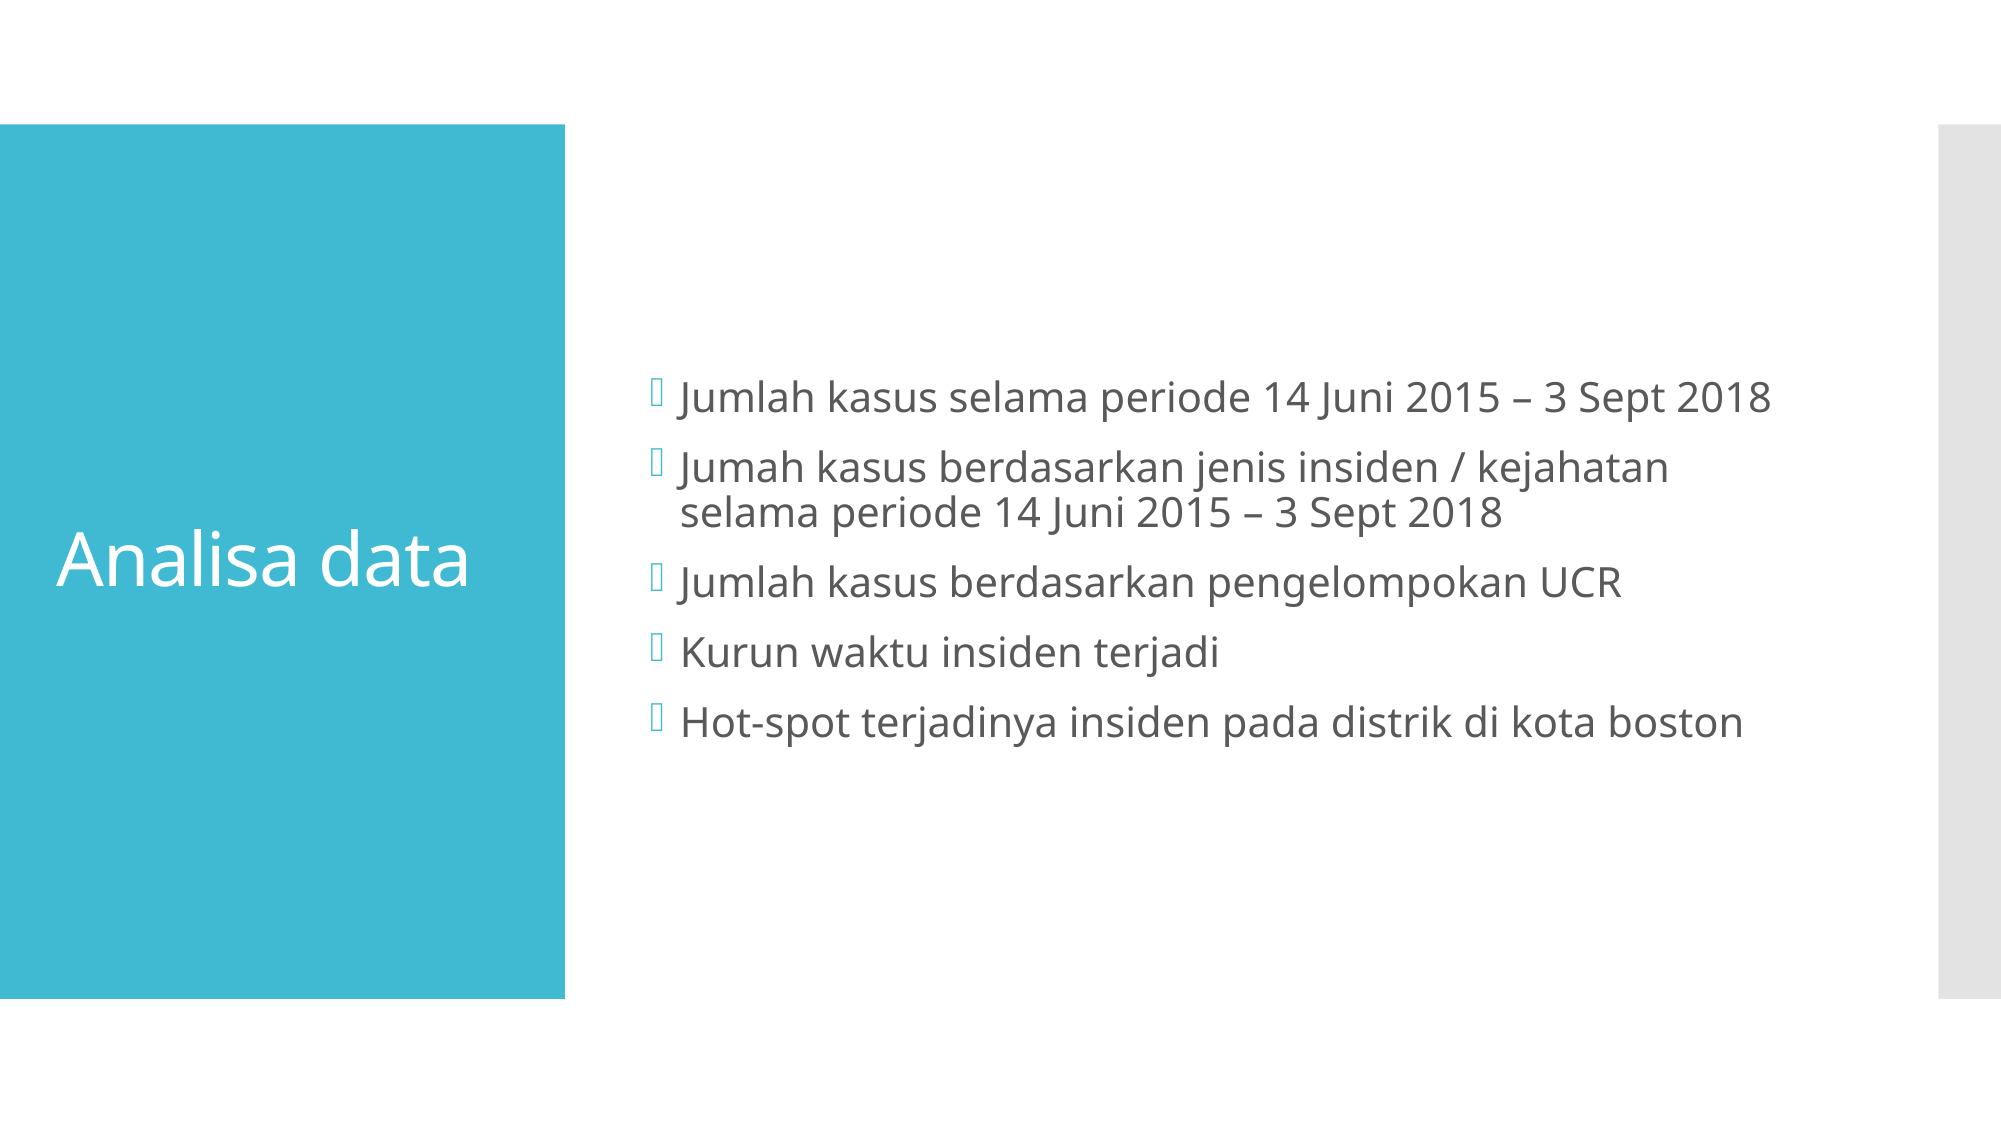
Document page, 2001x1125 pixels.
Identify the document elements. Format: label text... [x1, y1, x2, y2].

title Analisa data [41, 184, 525, 940]
list Jumlah kasus selama periode 14 Juni 2015 – 3 Sept 2018 Jumah kasus berdasarkan jenis insiden / kejahatan selama periode 14 Juni 2015 – 3 Sept 2018 Jumlah kasus berdasarkan pengelompokan UCR Kurun waktu insiden terjadi Hot-spot terjadinya insiden pada distrik di kota boston [634, 141, 1835, 982]
